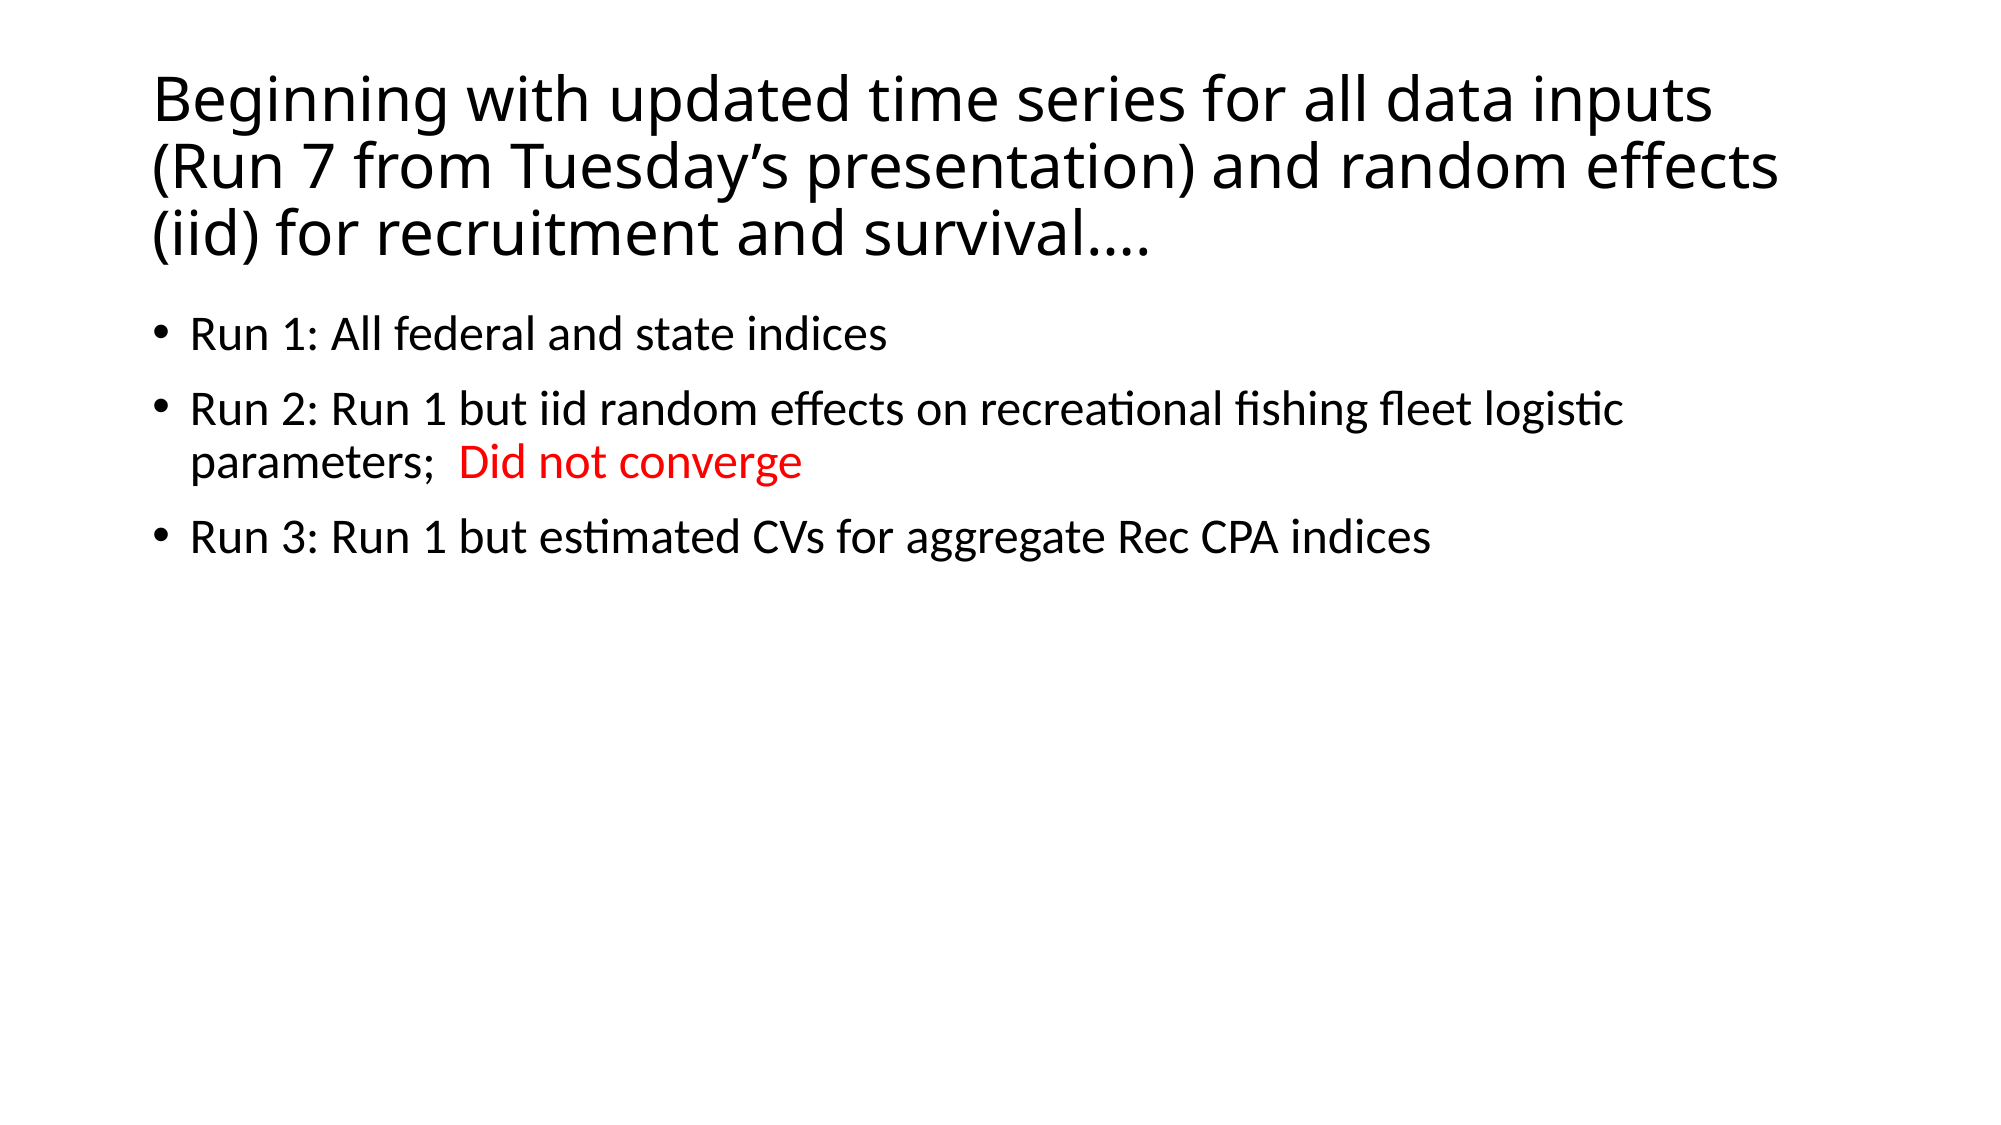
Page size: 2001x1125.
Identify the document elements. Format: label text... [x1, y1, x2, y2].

title Beginning with updated time series for all data inputs (Run 7 from Tuesday’s presentation) and random effects (iid) for recruitment and survival…. [137, 59, 1863, 278]
list Run 1: All federal and state indices Run 2: Run 1 but iid random effects on recreational fishing fleet logistic parameters; Did not converge Run 3: Run 1 but estimated CVs for aggregate Rec CPA indices [137, 299, 1863, 1014]
